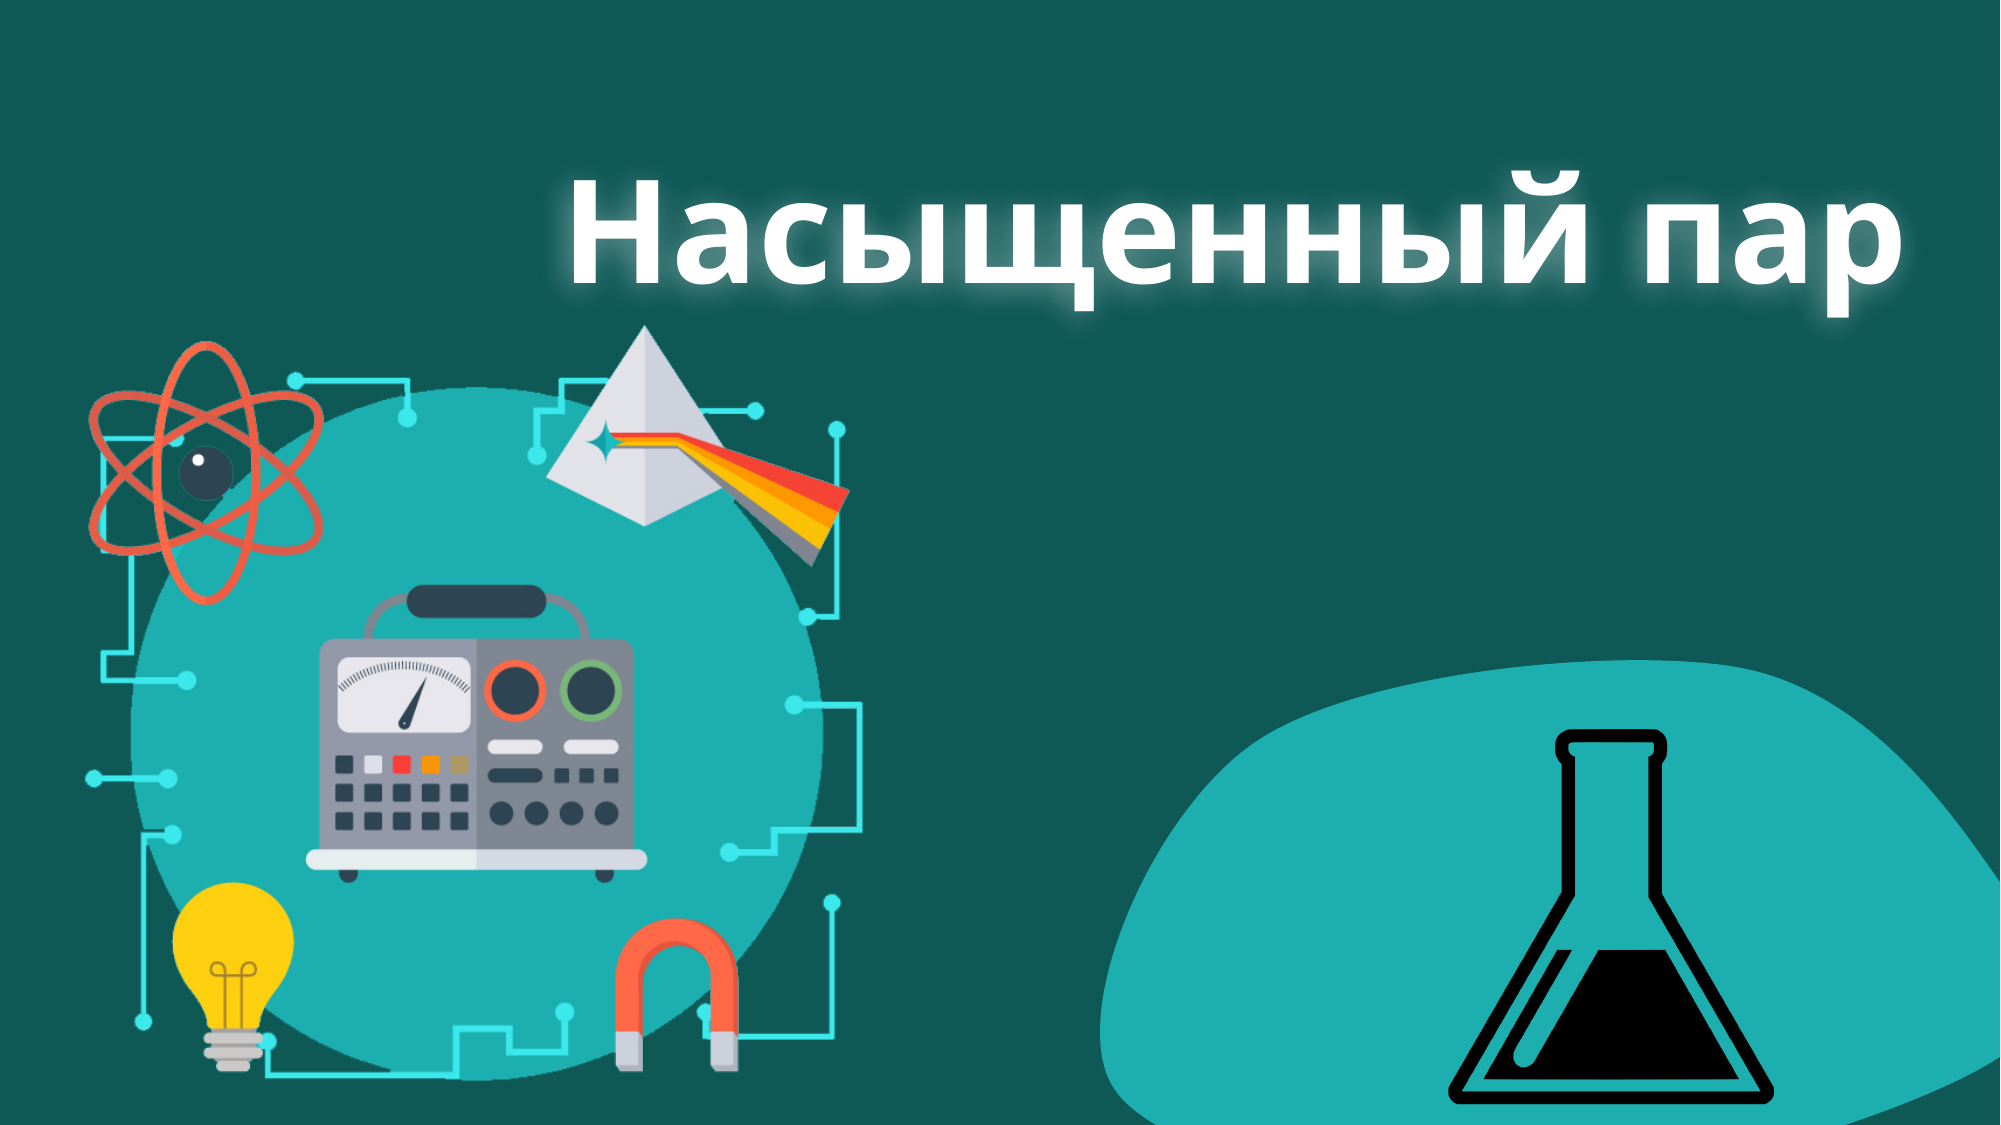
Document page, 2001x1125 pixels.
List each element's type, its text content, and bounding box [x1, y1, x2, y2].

picture [1402, 708, 1820, 1125]
picture [0, 262, 928, 1125]
title Насыщенный пар [499, 55, 1971, 326]
